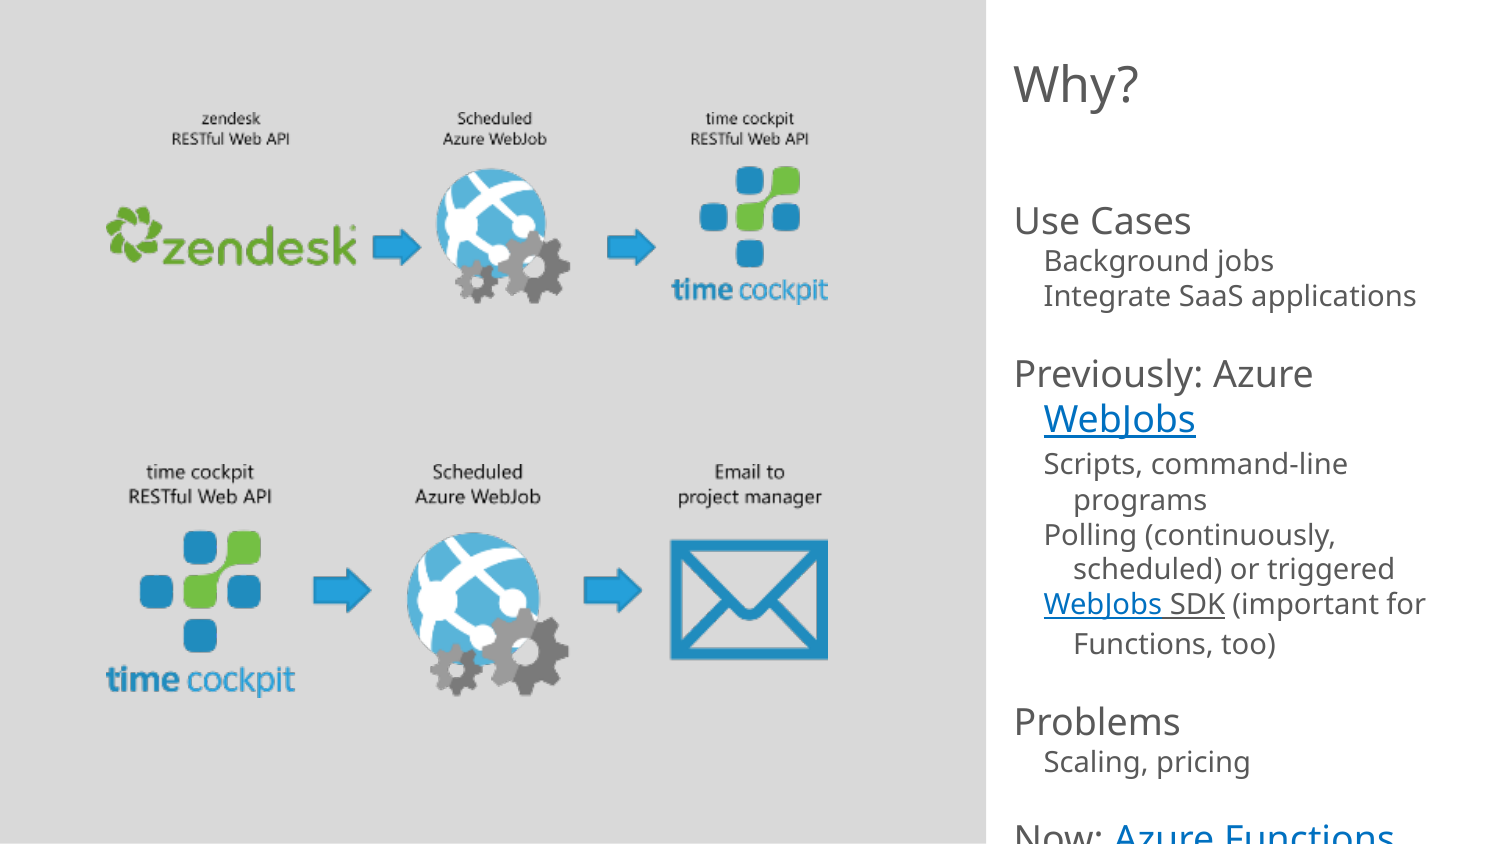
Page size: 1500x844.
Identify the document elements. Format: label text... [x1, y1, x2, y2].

picture [106, 464, 828, 698]
title Why? [1013, 30, 1459, 113]
picture [106, 112, 828, 305]
list Use Cases Background jobs Integrate SaaS applications Previously: Azure WebJobs Scripts, command-line programs Polling (continuously, scheduled) or triggered WebJobs SDK (important for Functions, too) Problems Scaling, pricing Now: Azure Functions [1013, 197, 1459, 804]
